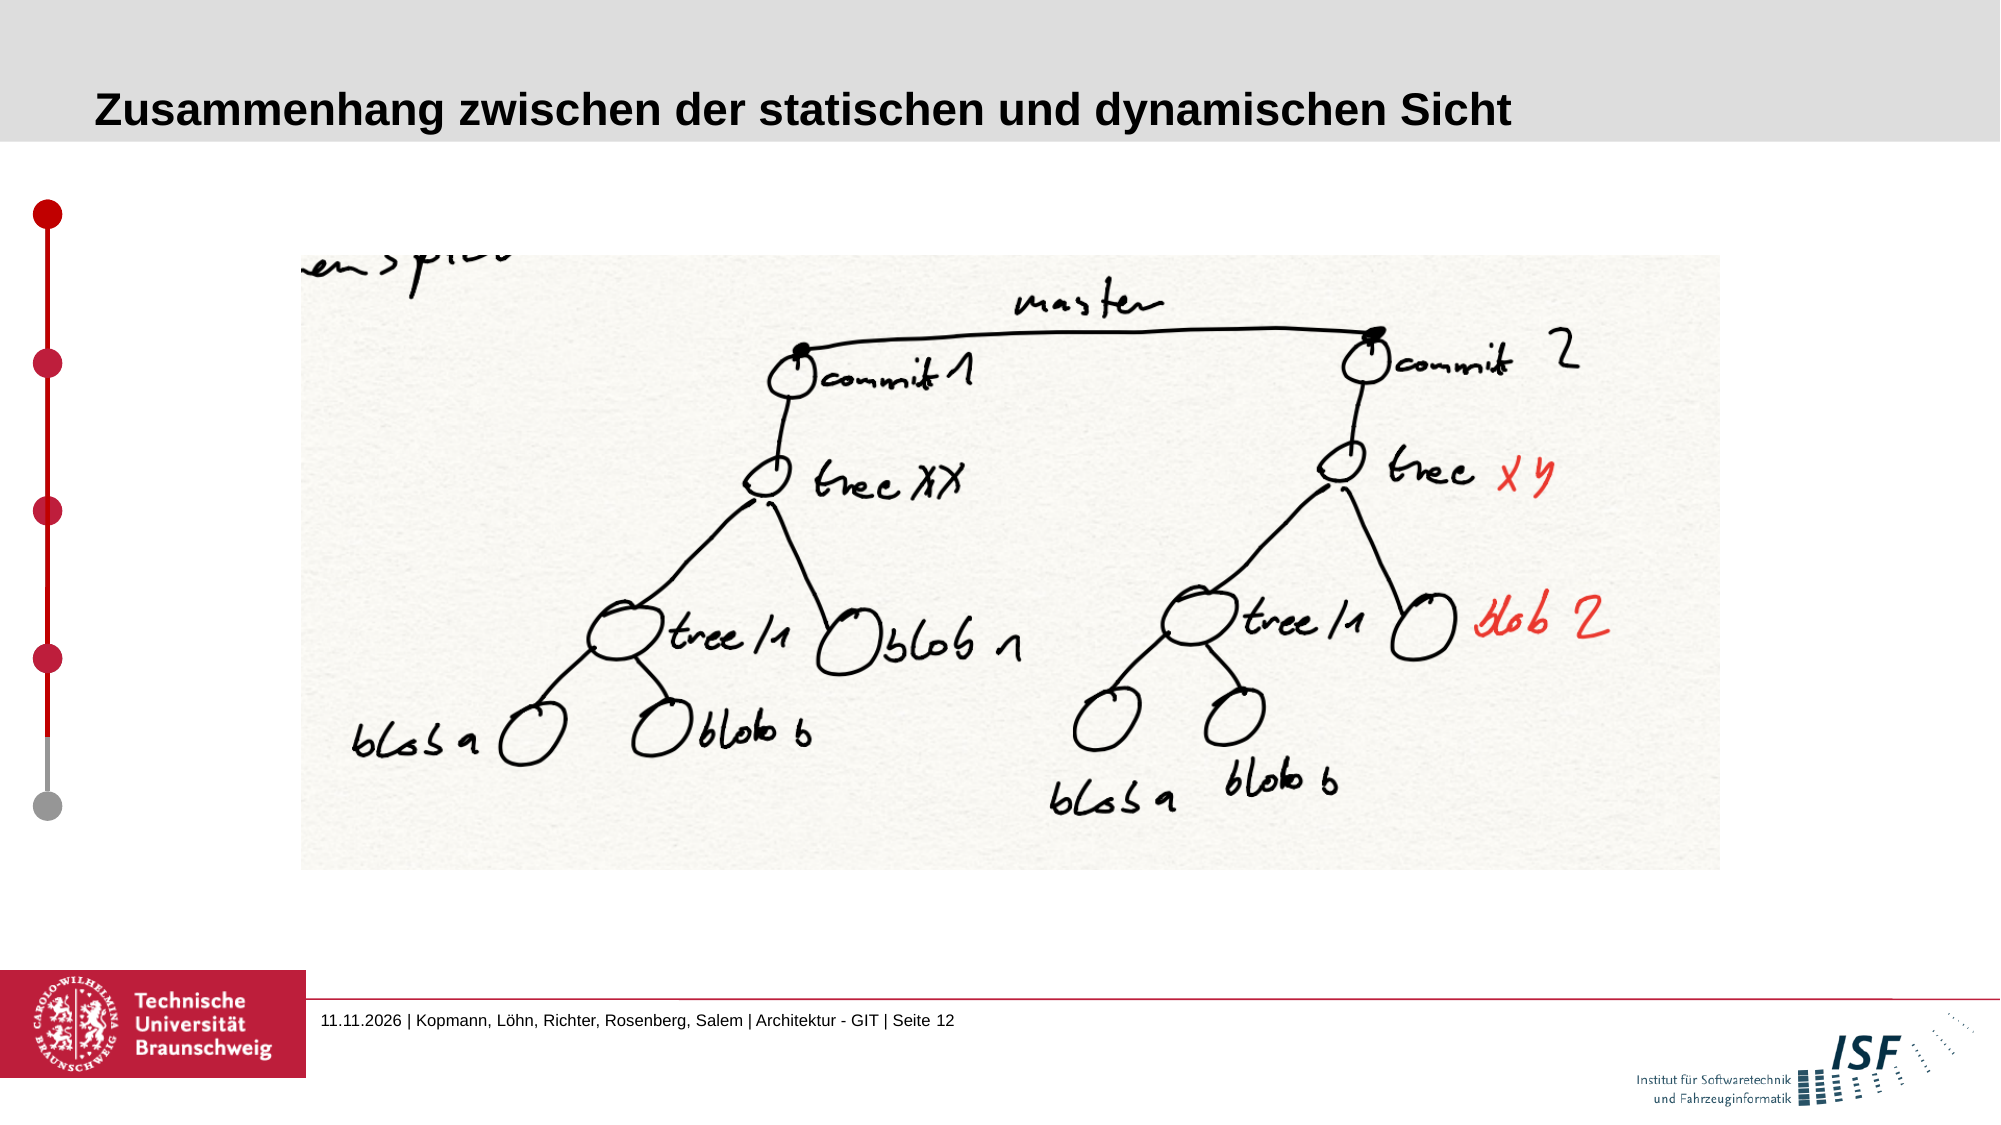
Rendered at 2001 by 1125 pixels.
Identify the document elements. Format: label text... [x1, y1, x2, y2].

picture [0, 970, 306, 1078]
text_box [54, 642, 65, 674]
title Zusammenhang zwischen der statischen und dynamischen Sicht [94, 18, 1927, 135]
text_box [54, 495, 65, 527]
text_box [30, 642, 42, 675]
picture [1634, 1012, 1974, 1107]
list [300, 254, 1720, 871]
text_box [30, 495, 42, 527]
text_box [54, 347, 65, 379]
text_box [30, 347, 42, 379]
text_box [30, 789, 65, 823]
text_box [30, 197, 65, 231]
